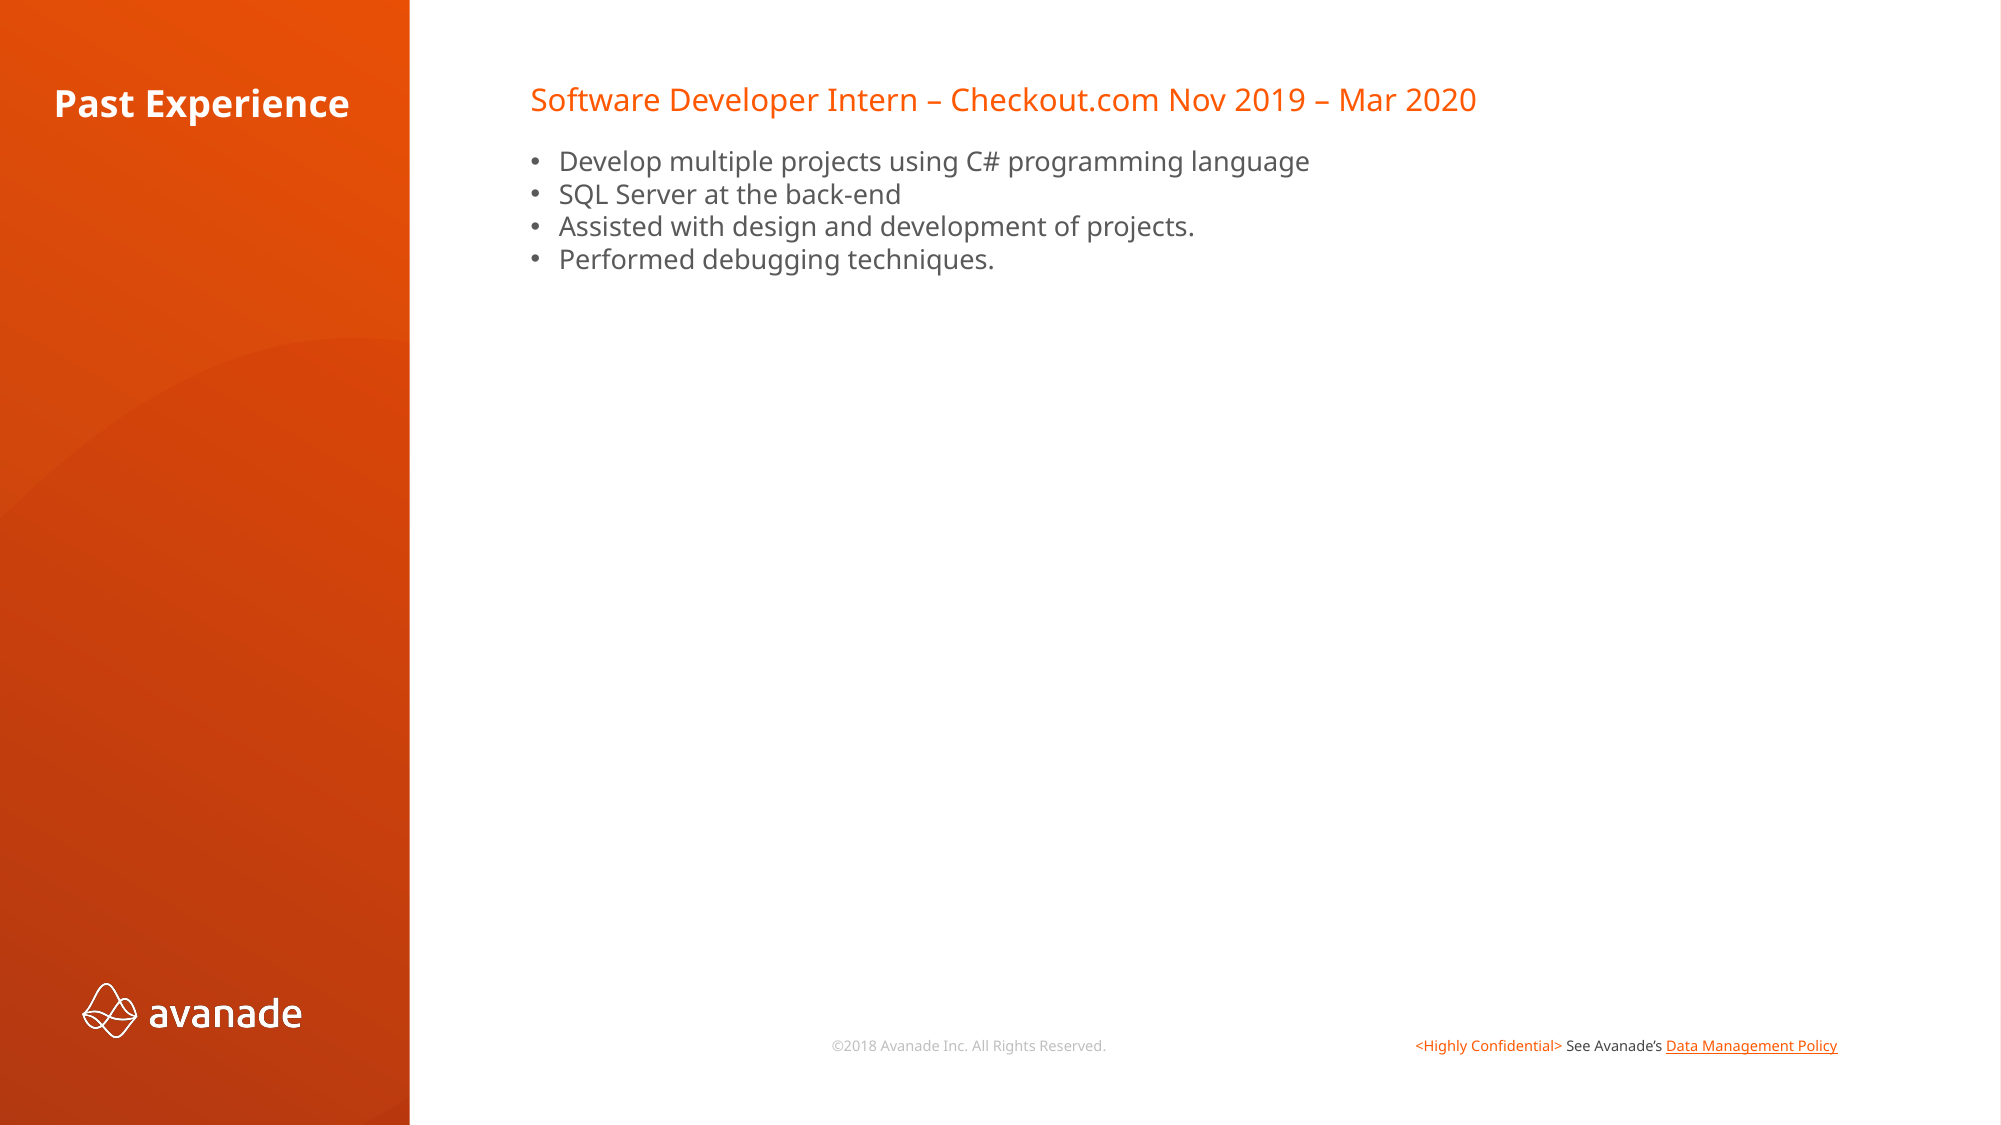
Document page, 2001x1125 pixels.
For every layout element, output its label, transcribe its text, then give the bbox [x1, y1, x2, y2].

picture [0, 0, 409, 1125]
text_box Software Developer Intern – Checkout.com Nov 2019 – Mar 2020 Develop multiple projects using C# programming language SQL Server at the back-end Assisted with design and development of projects. Performed debugging techniques. [515, 72, 1772, 283]
text_box Past Experience [42, 74, 370, 131]
